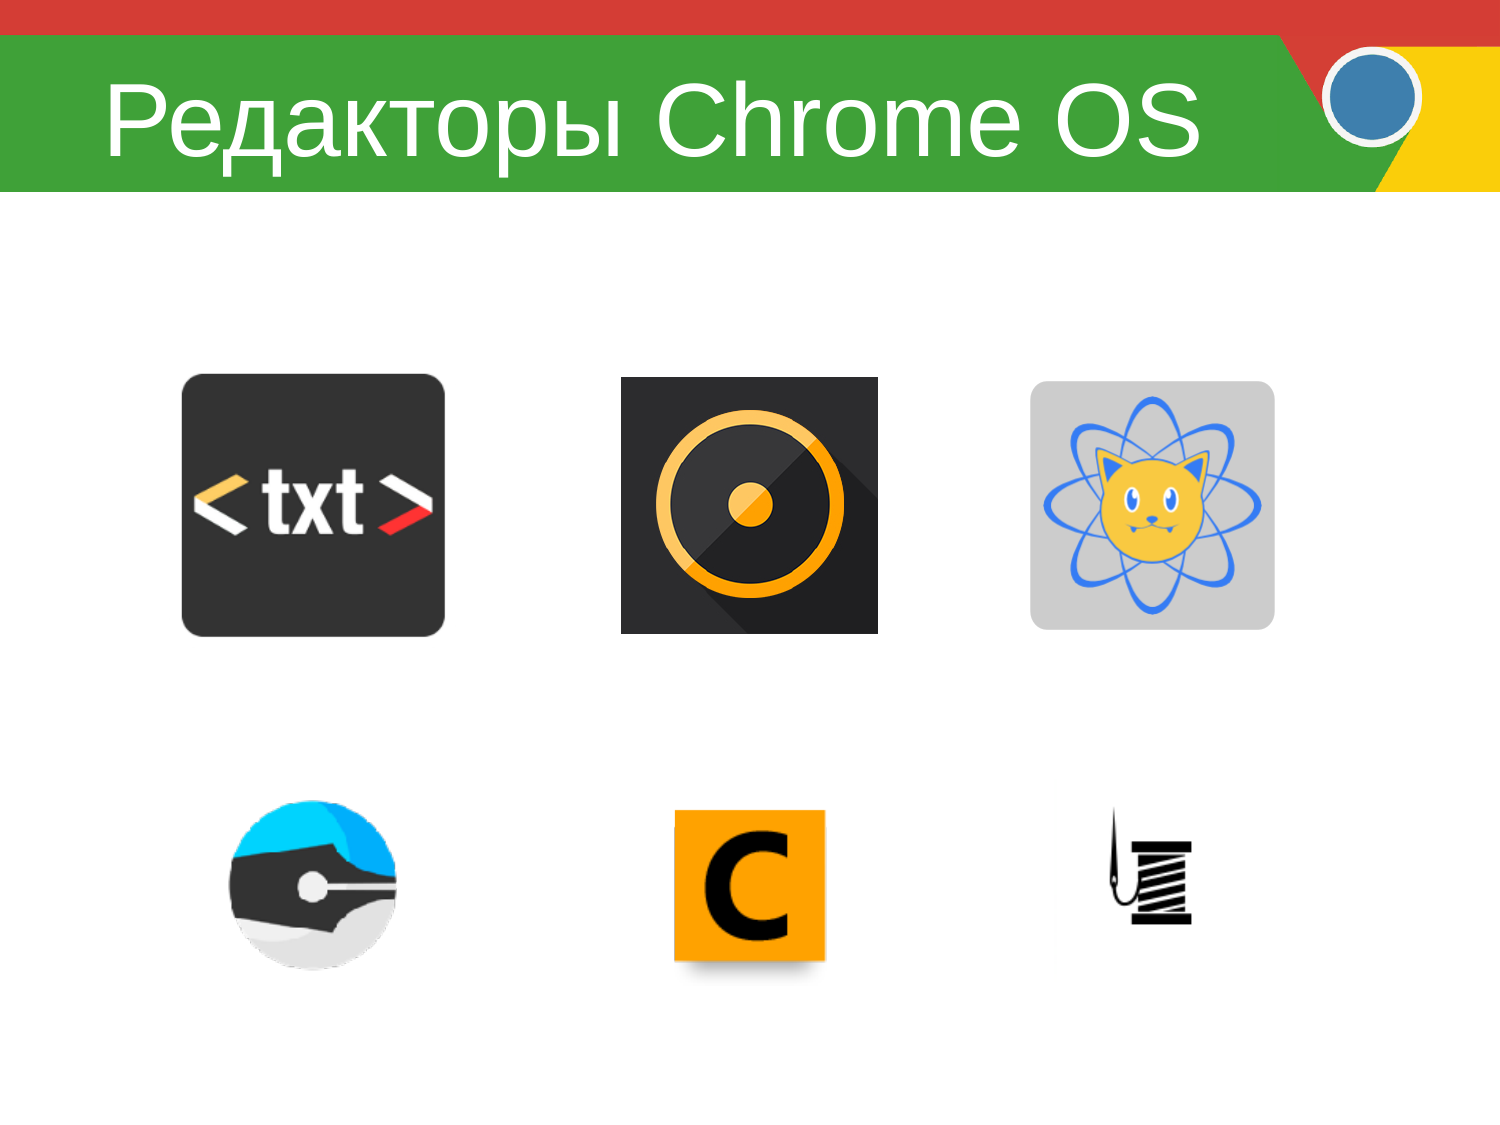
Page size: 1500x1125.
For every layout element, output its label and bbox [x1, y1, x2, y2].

picture [137, 329, 489, 681]
picture [649, 785, 851, 986]
picture [1046, 778, 1259, 992]
picture [621, 376, 879, 634]
picture [0, 0, 1500, 193]
picture [1024, 376, 1281, 634]
picture [212, 785, 414, 986]
